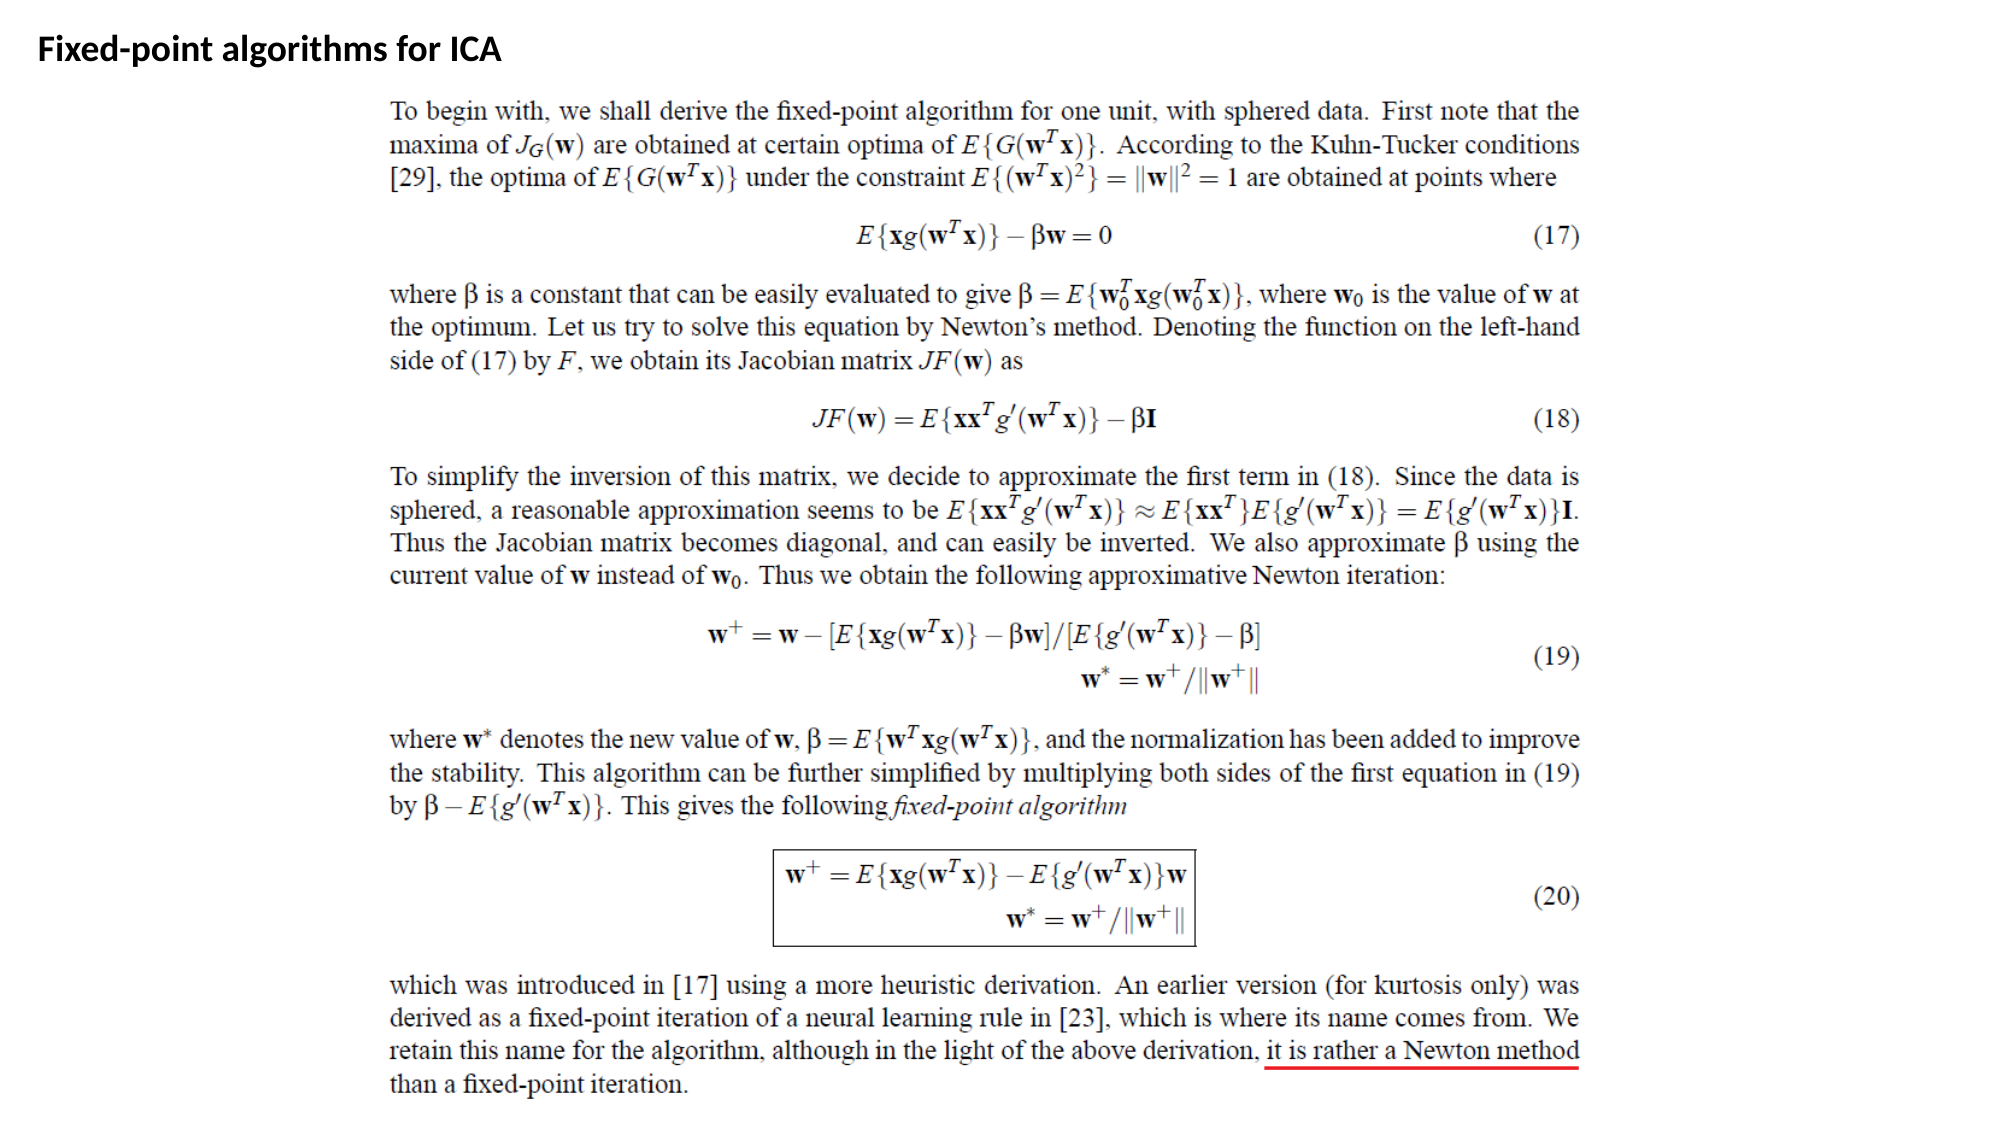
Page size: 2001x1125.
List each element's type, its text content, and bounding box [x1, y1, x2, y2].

picture [362, 80, 1603, 1111]
text_box Fixed-point algorithms for ICA [23, 16, 1974, 77]
